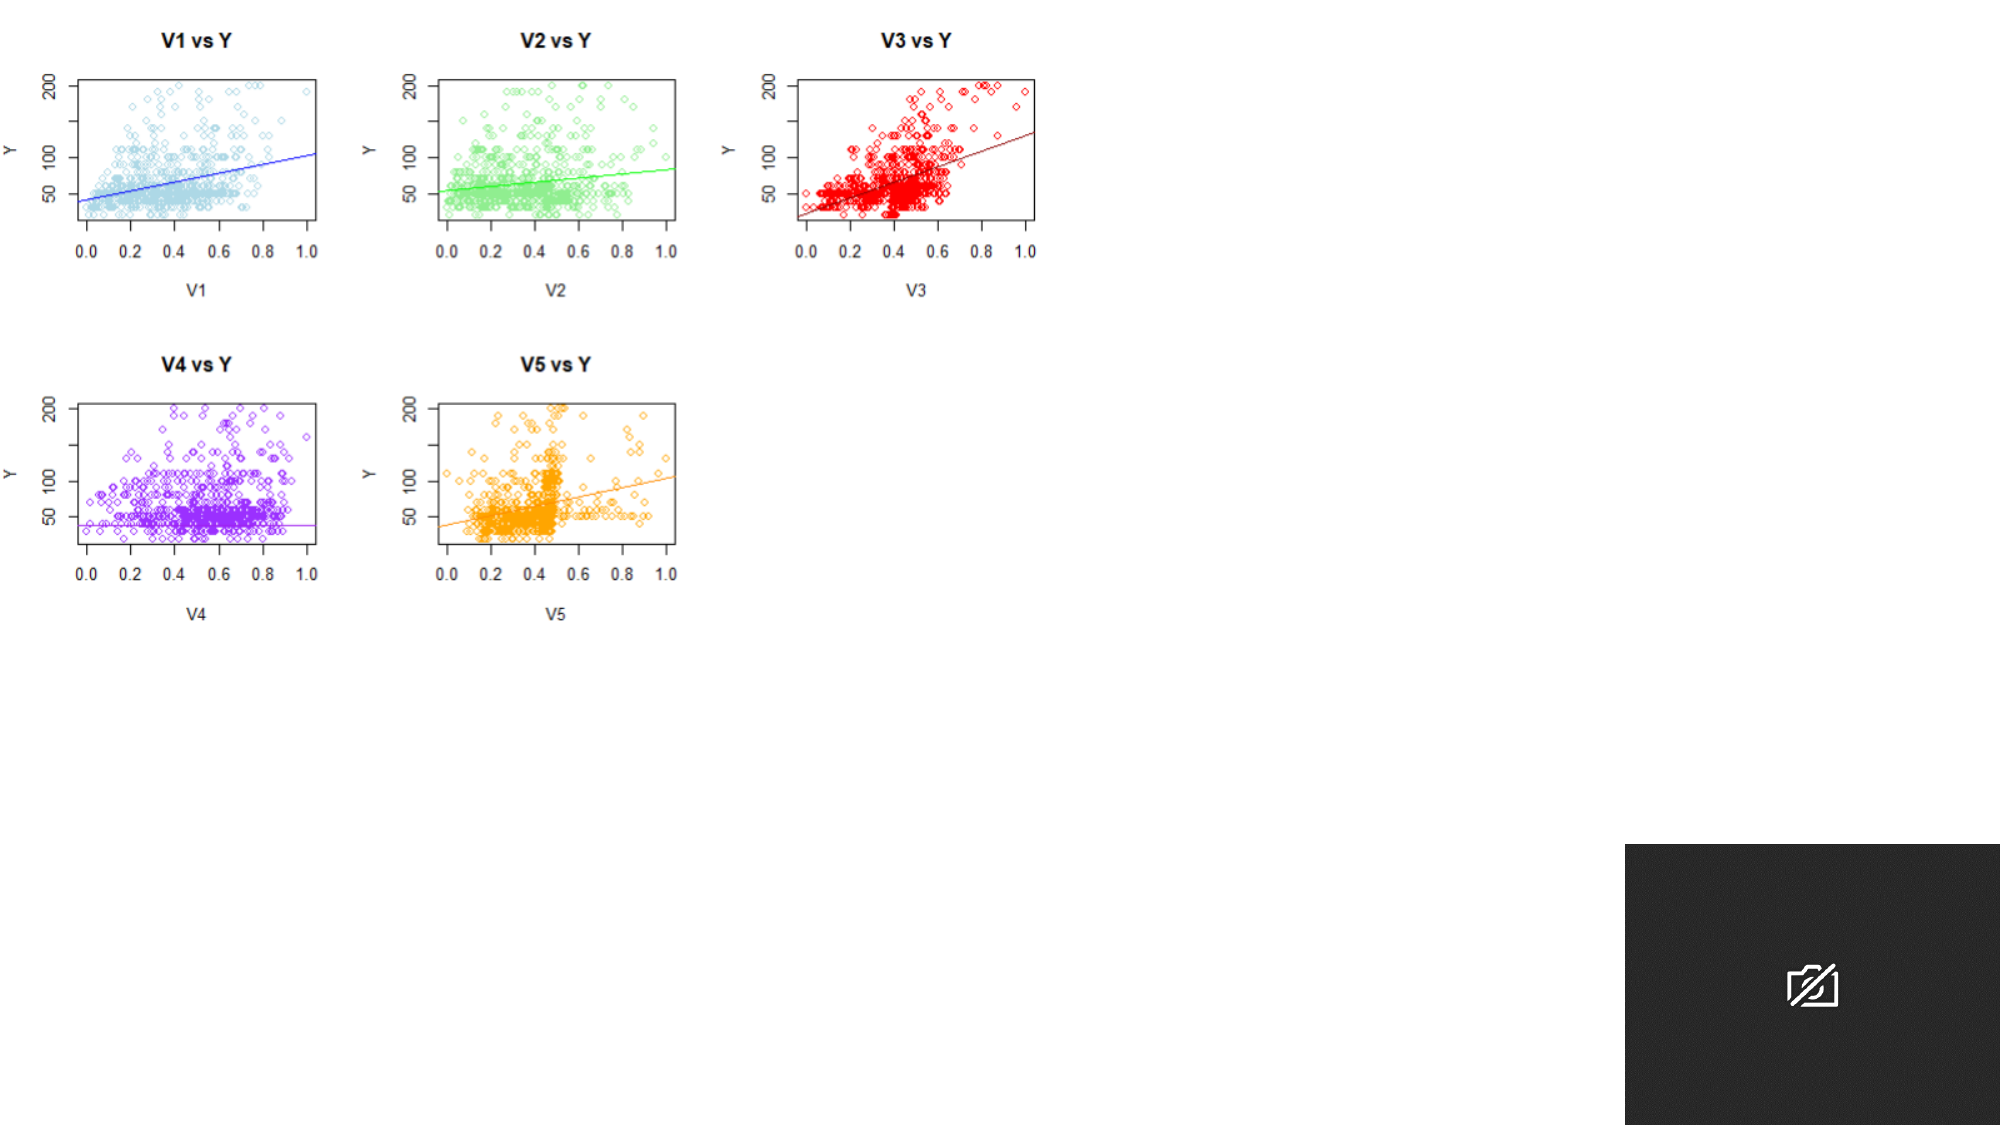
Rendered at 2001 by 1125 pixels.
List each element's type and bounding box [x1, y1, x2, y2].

text_box [1624, 843, 2000, 1125]
picture [0, 0, 1074, 643]
